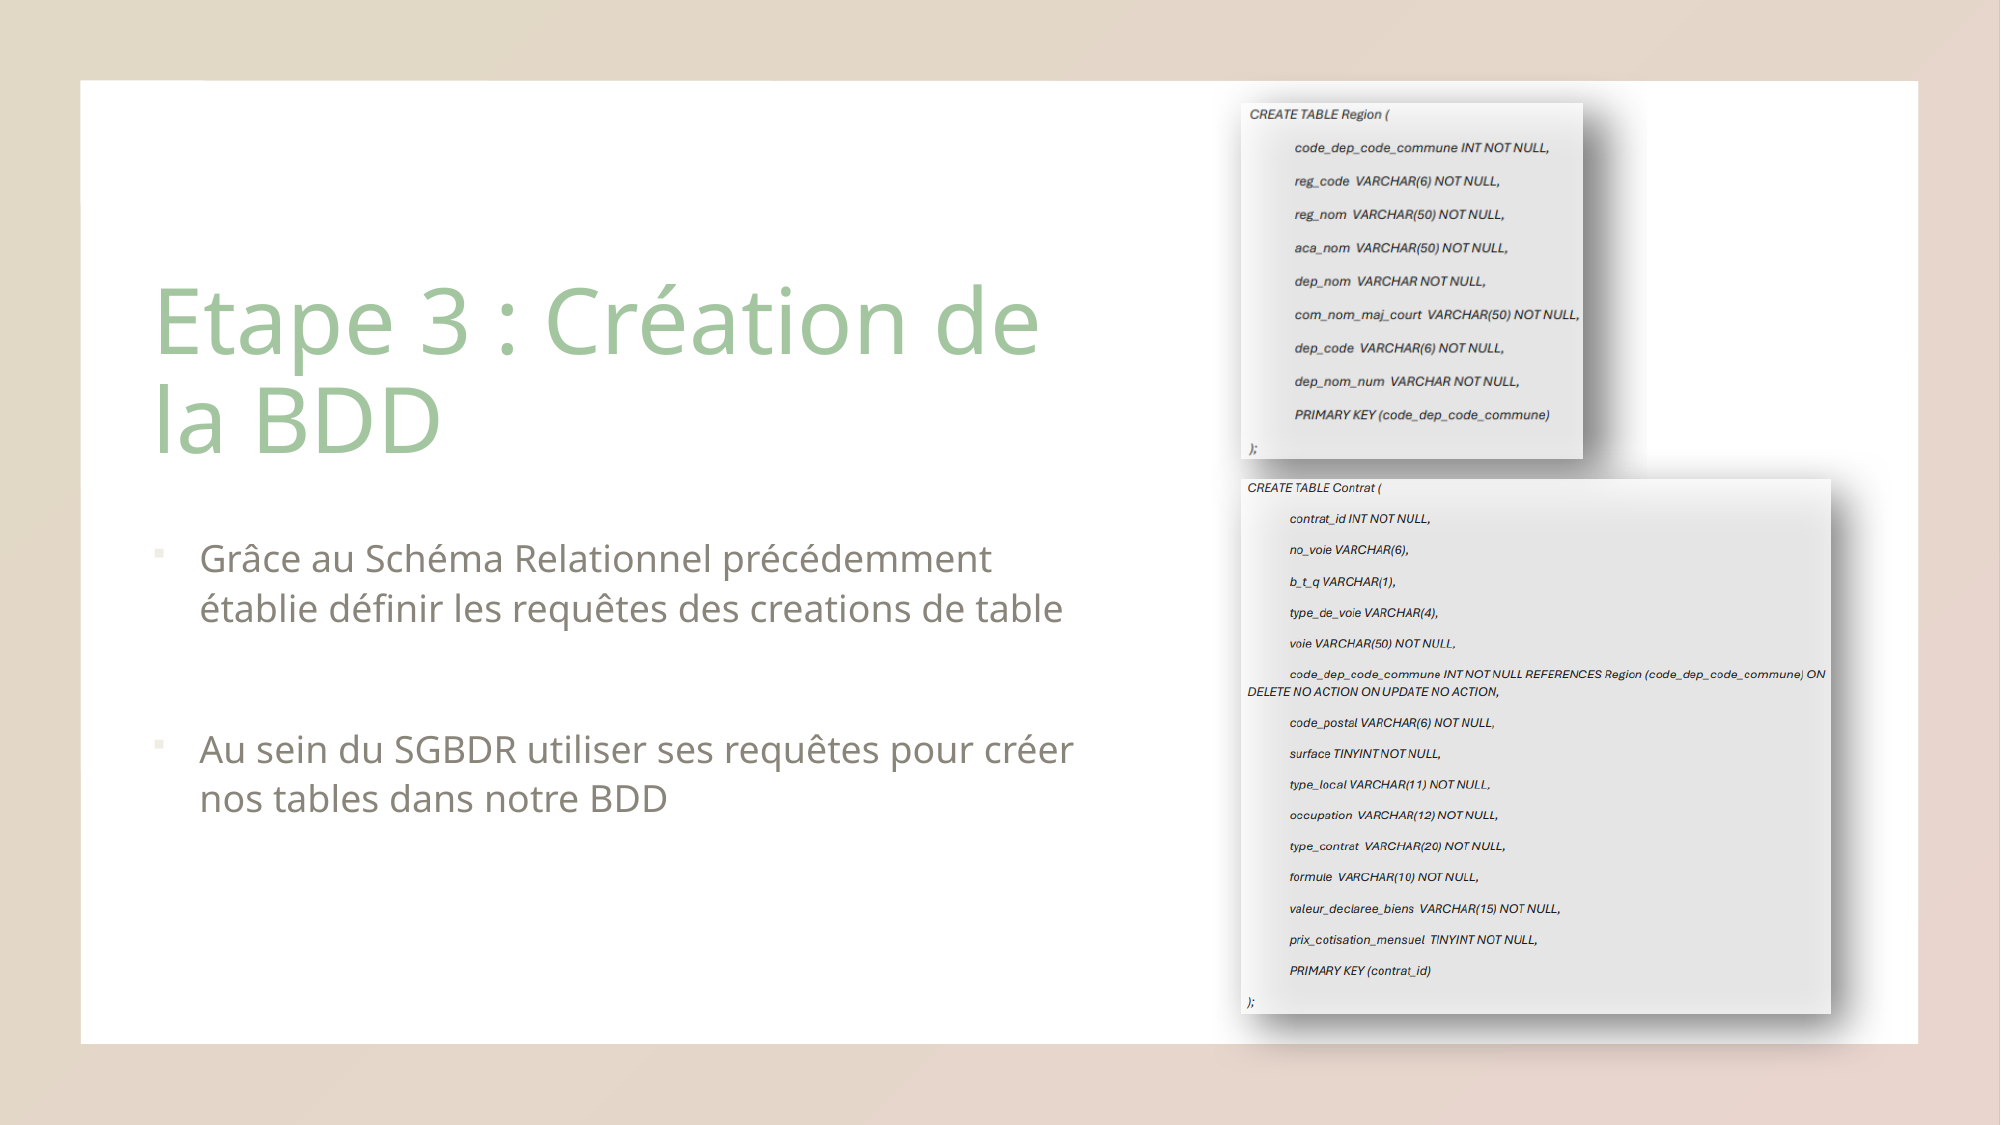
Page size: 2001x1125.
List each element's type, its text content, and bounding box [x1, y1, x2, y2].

text_box [82, 82, 1280, 1043]
text_box [1585, 82, 1918, 1043]
list Grâce au Schéma Relationnel précédemment établie définir les requêtes des creations de table Au sein du SGBDR utiliser ses requêtes pour créer nos tables dans notre BDD [137, 523, 1104, 1014]
text_box [0, 0, 2000, 1125]
picture [1241, 103, 1583, 459]
picture [1241, 477, 1831, 1014]
title Etape 3 : Création de la BDD [137, 140, 1104, 482]
